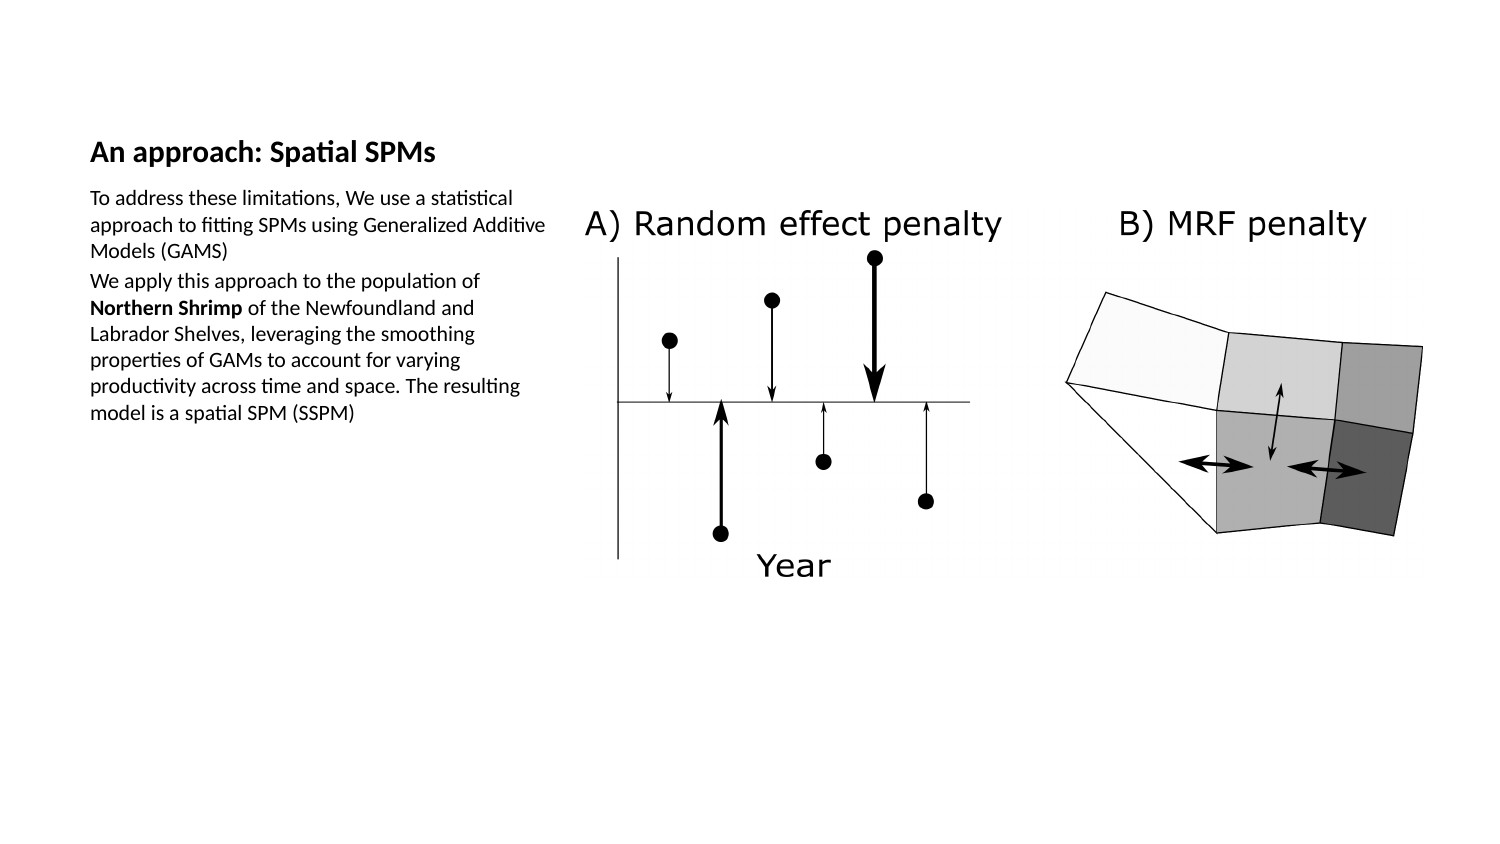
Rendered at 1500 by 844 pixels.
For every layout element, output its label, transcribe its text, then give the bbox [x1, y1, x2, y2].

picture [585, 210, 1424, 578]
list To address these limitations, We use a statistical approach to fitting SPMs using Generalized Additive Models (GAMS) We apply this approach to the population of Northern Shrimp of the Newfoundland and Labrador Shelves, leveraging the smoothing properties of GAMs to account for varying productivity across time and space. The resulting model is a spatial SPM (SSPM) [75, 176, 569, 754]
title An approach: Spatial SPMs [75, 33, 569, 176]
